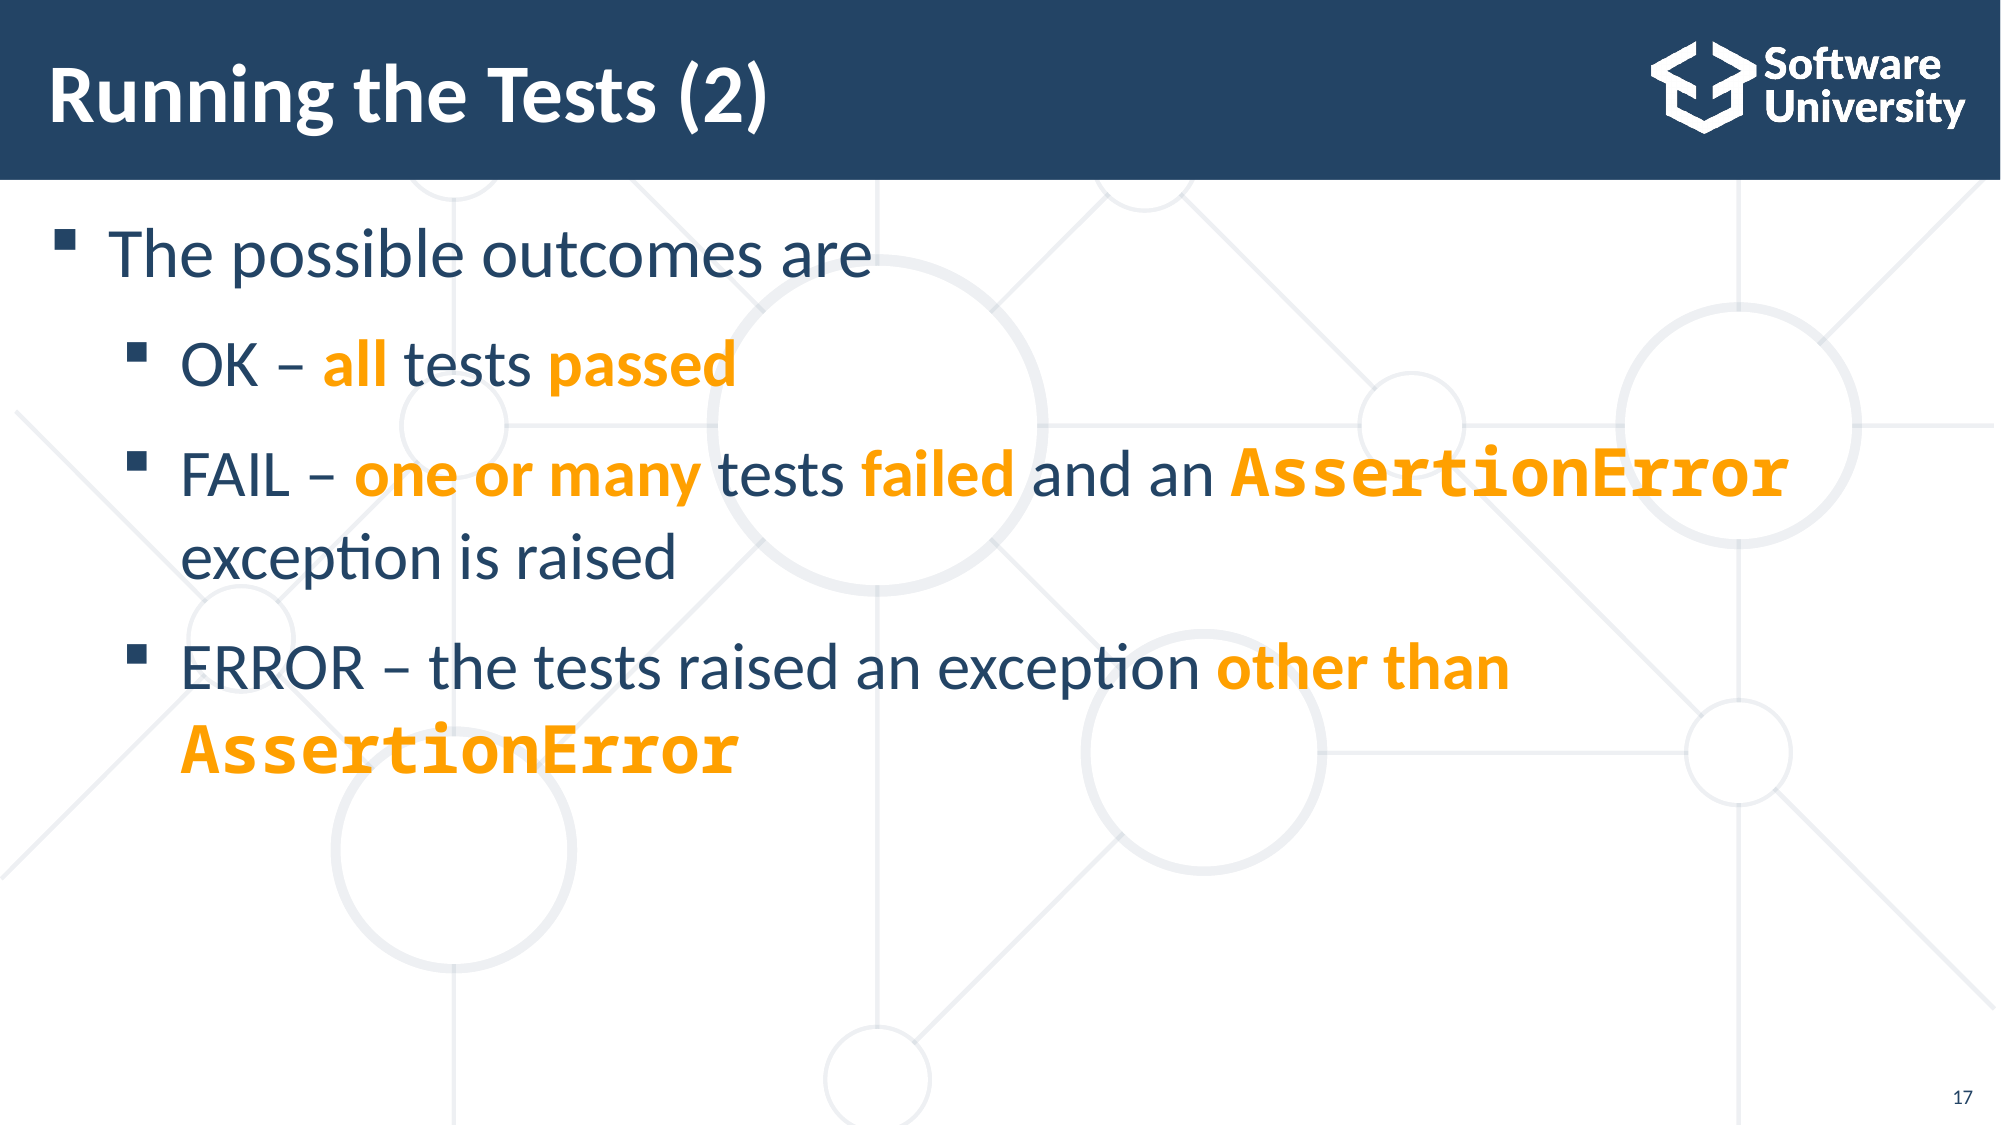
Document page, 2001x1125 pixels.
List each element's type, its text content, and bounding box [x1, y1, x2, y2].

list The possible outcomes are OK – all tests passed FAIL – one or many tests failed and an AssertionError exception is raised ERROR – the tests raised an exception other than AssertionError [31, 196, 1960, 1068]
slide_number 17 [1927, 1067, 1989, 1117]
title Running the Tests (2) [31, 16, 1625, 162]
picture [1651, 41, 1966, 134]
